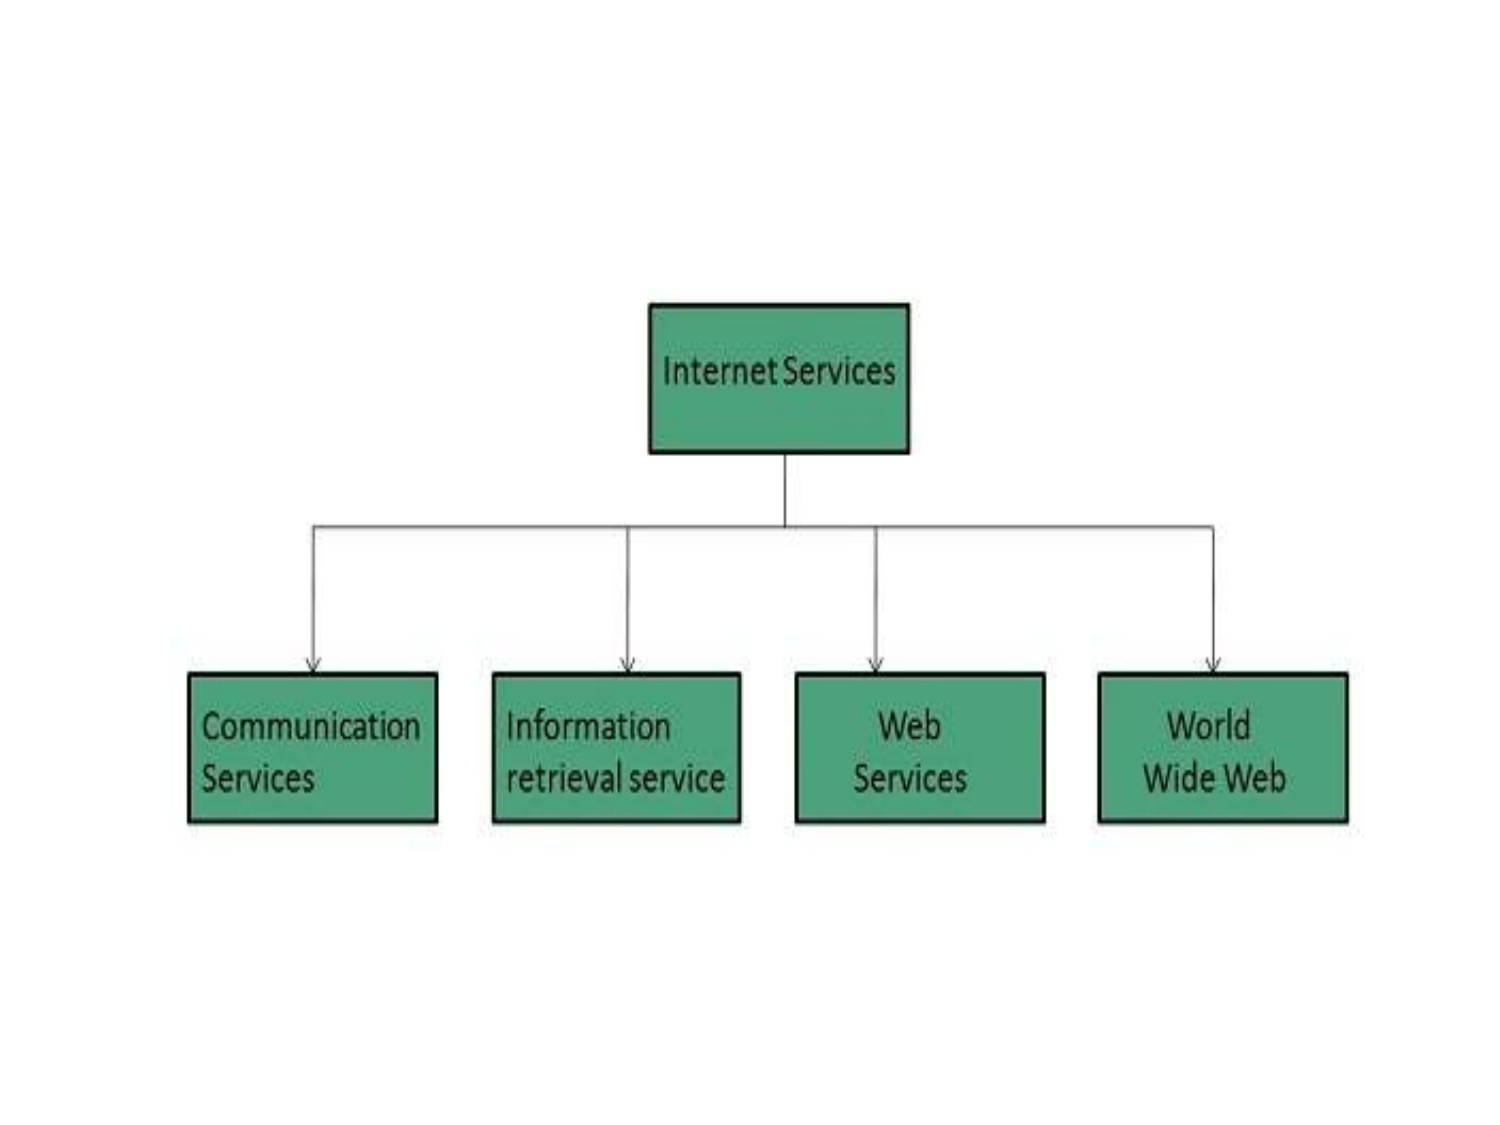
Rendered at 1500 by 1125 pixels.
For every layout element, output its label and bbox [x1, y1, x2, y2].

list [97, 287, 1376, 876]
